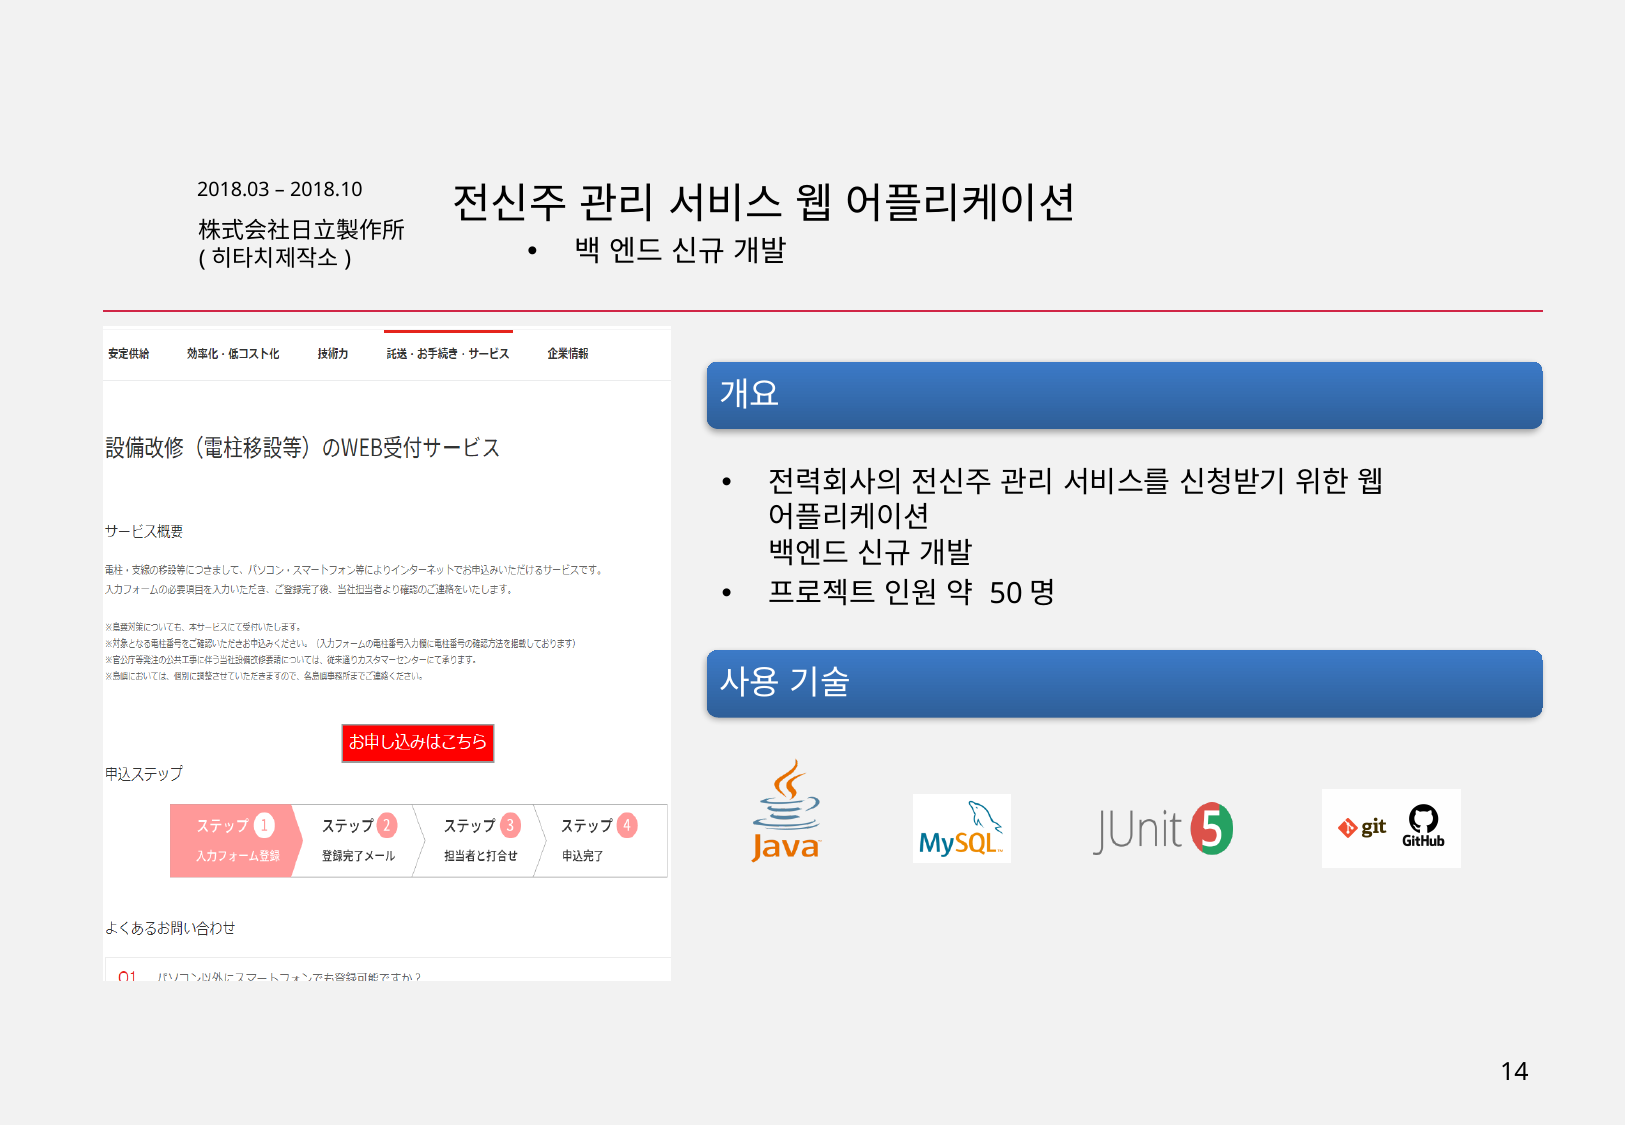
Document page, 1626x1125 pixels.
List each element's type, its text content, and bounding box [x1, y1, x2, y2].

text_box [706, 649, 1544, 718]
text_box 전력회사의 전신주 관리 서비스를 신청받기 위한 웹 어플리케이션 백엔드 신규 개발 프로젝트 인원 약 50명 [706, 456, 1540, 634]
picture [1321, 789, 1461, 869]
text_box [706, 361, 1544, 430]
text_box 2018.03 – 2018.10 [182, 169, 411, 209]
slide_number 14 [1164, 1042, 1544, 1103]
picture [103, 326, 671, 981]
text_box 전신주 관리 서비스 웹 어플리케이션 백 엔드 신규 개발 [437, 169, 1392, 310]
picture [1093, 802, 1233, 856]
text_box 株式会社日立製作所(히타치제작소) [183, 208, 425, 292]
picture [749, 757, 823, 864]
picture [913, 794, 1011, 864]
